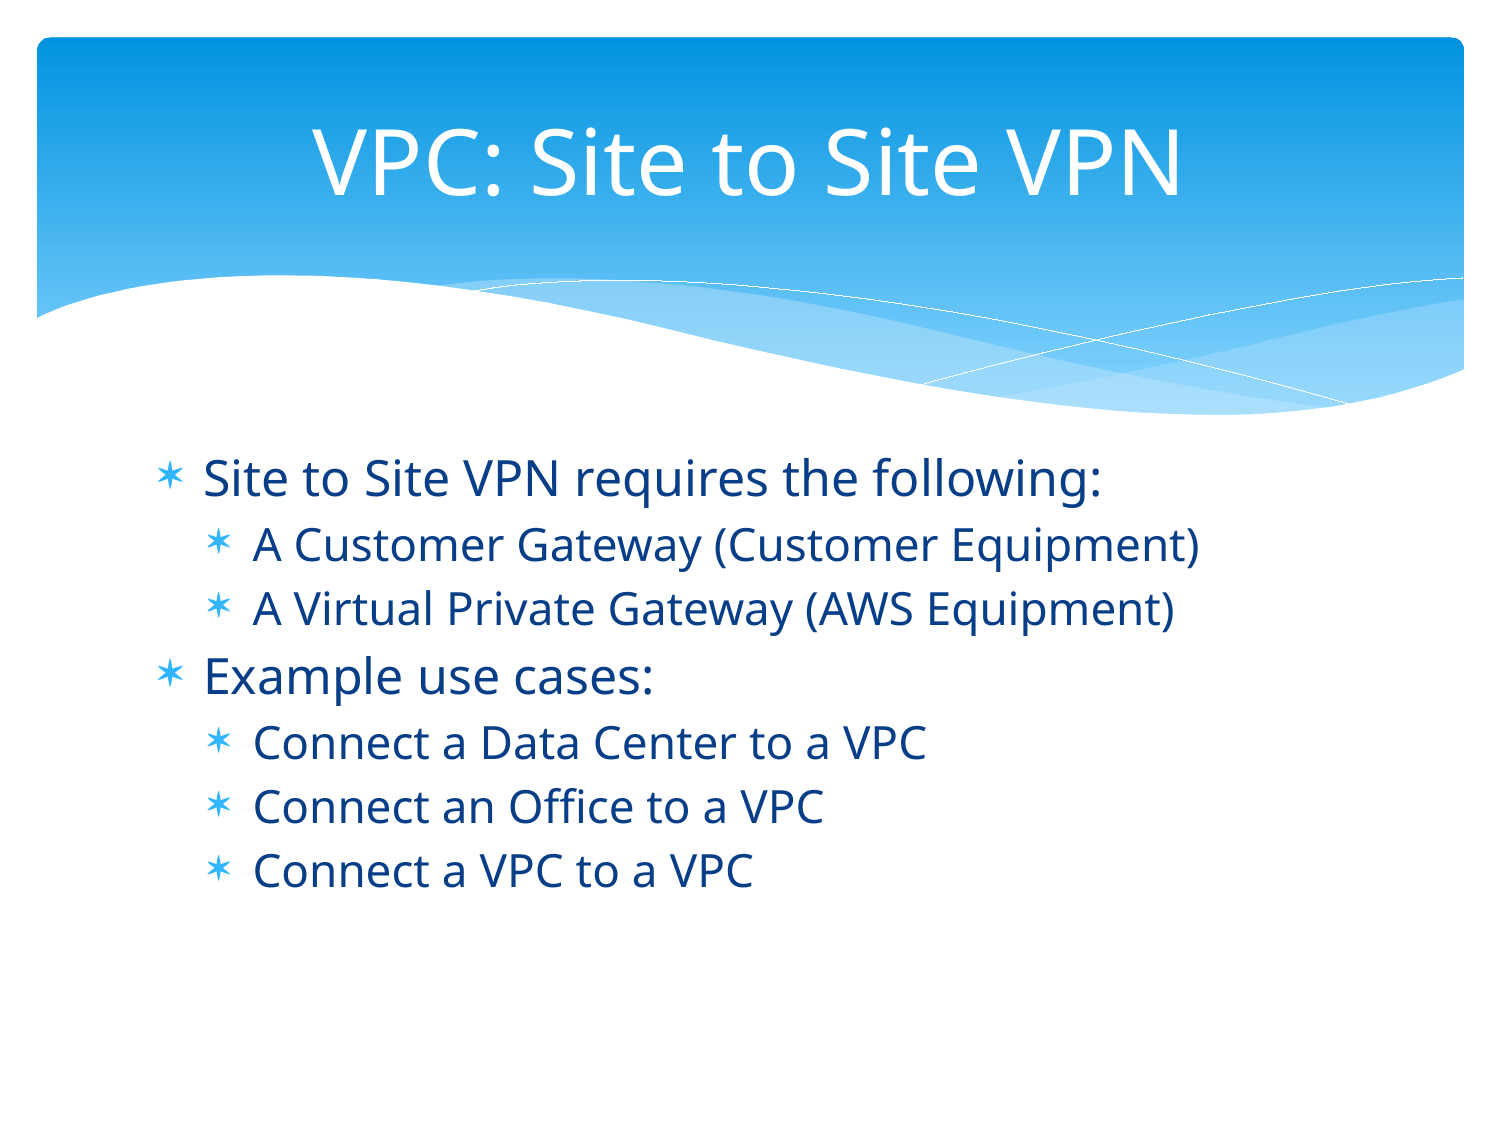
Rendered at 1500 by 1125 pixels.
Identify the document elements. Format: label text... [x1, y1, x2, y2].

list Site to Site VPN requires the following: A Customer Gateway (Customer Equipment) A Virtual Private Gateway (AWS Equipment) Example use cases: Connect a Data Center to a VPC Connect an Office to a VPC Connect a VPC to a VPC [143, 438, 1359, 1005]
title VPC: Site to Site VPN [75, 55, 1425, 261]
